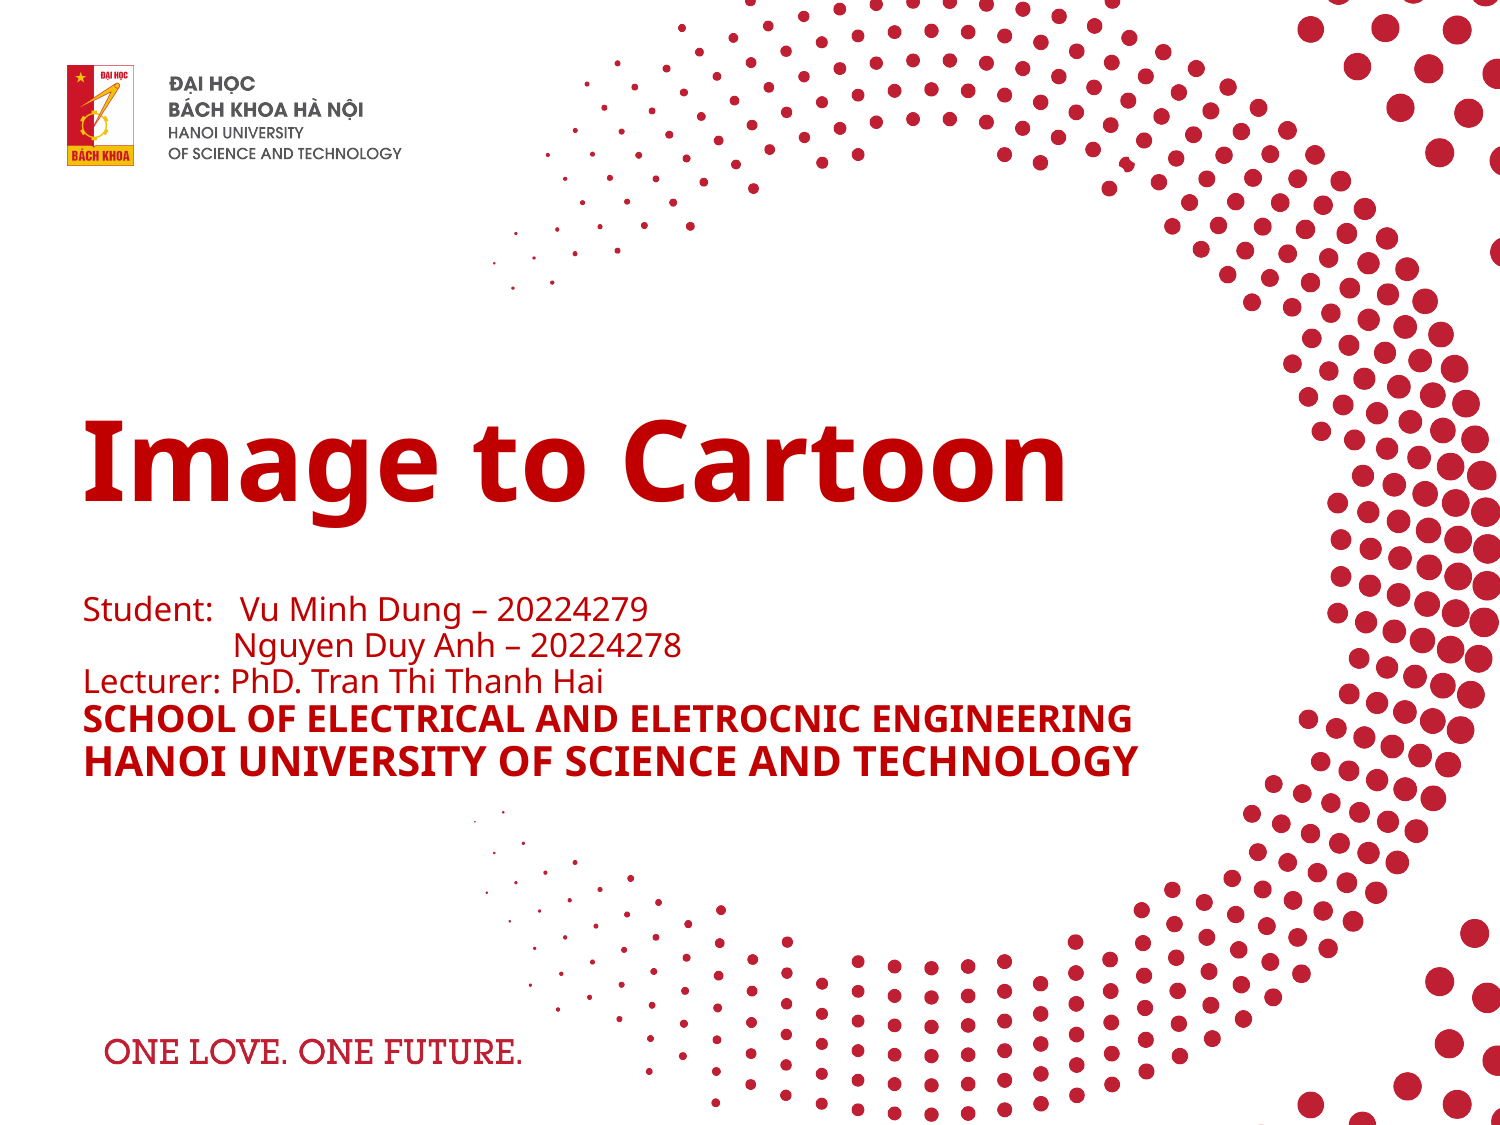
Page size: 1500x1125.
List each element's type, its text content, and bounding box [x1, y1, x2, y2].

text_box Student: Vu Minh Dung – 20224279 Nguyen Duy Anh – 20224278 Lecturer: PhD. Tran Thi Thanh Hai SCHOOL OF ELECTRICAL AND ELETROCNIC ENGINEERING HANOI UNIVERSITY OF SCIENCE AND TECHNOLOGY [67, 585, 1273, 1109]
picture [0, 0, 1500, 1125]
text_box Image to Cartoon [67, 397, 1273, 537]
